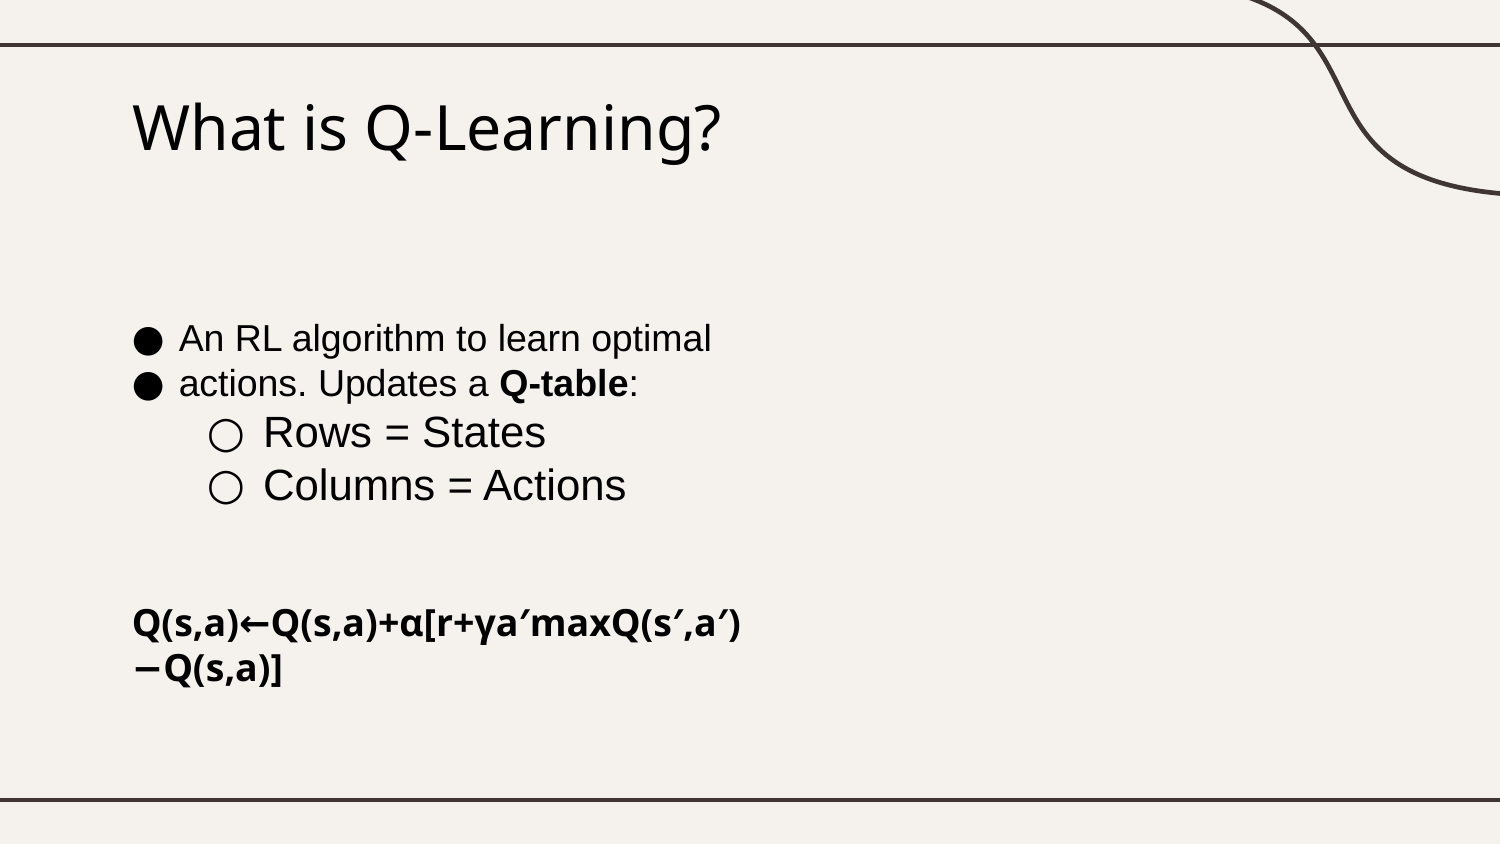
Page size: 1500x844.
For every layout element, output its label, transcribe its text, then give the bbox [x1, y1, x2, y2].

list An RL algorithm to learn optimal actions. Updates a Q-table: Rows = States Columns = Actions Q(s,a)←Q(s,a)+α[r+γa′max​Q(s′,a′)−Q(s,a)] [116, 234, 905, 724]
title What is Q-Learning? [116, 72, 890, 167]
